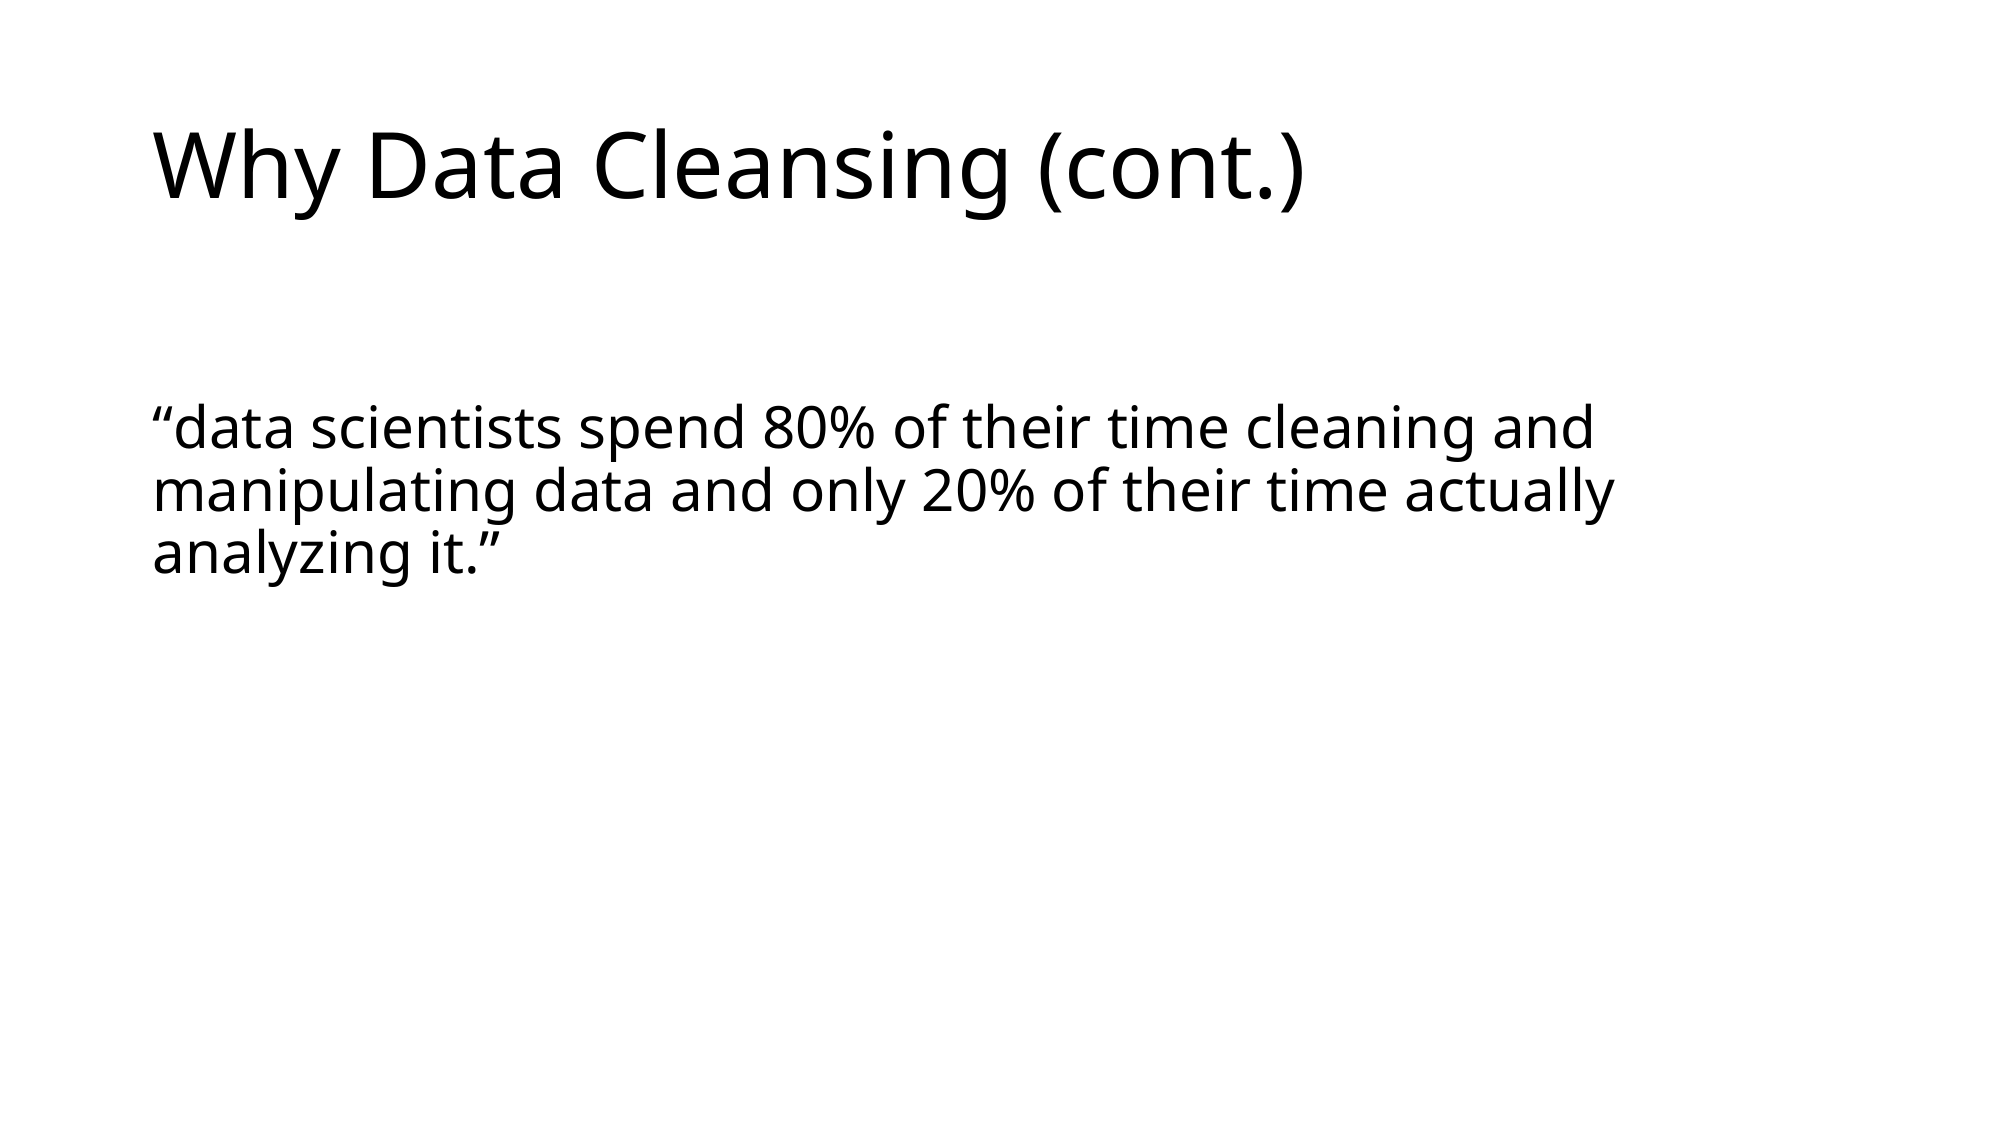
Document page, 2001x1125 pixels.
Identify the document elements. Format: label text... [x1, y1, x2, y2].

list “data scientists spend 80% of their time cleaning and manipulating data and only 20% of their time actually analyzing it.” [137, 299, 1863, 1014]
title Why Data Cleansing (cont.) [137, 59, 1863, 278]
